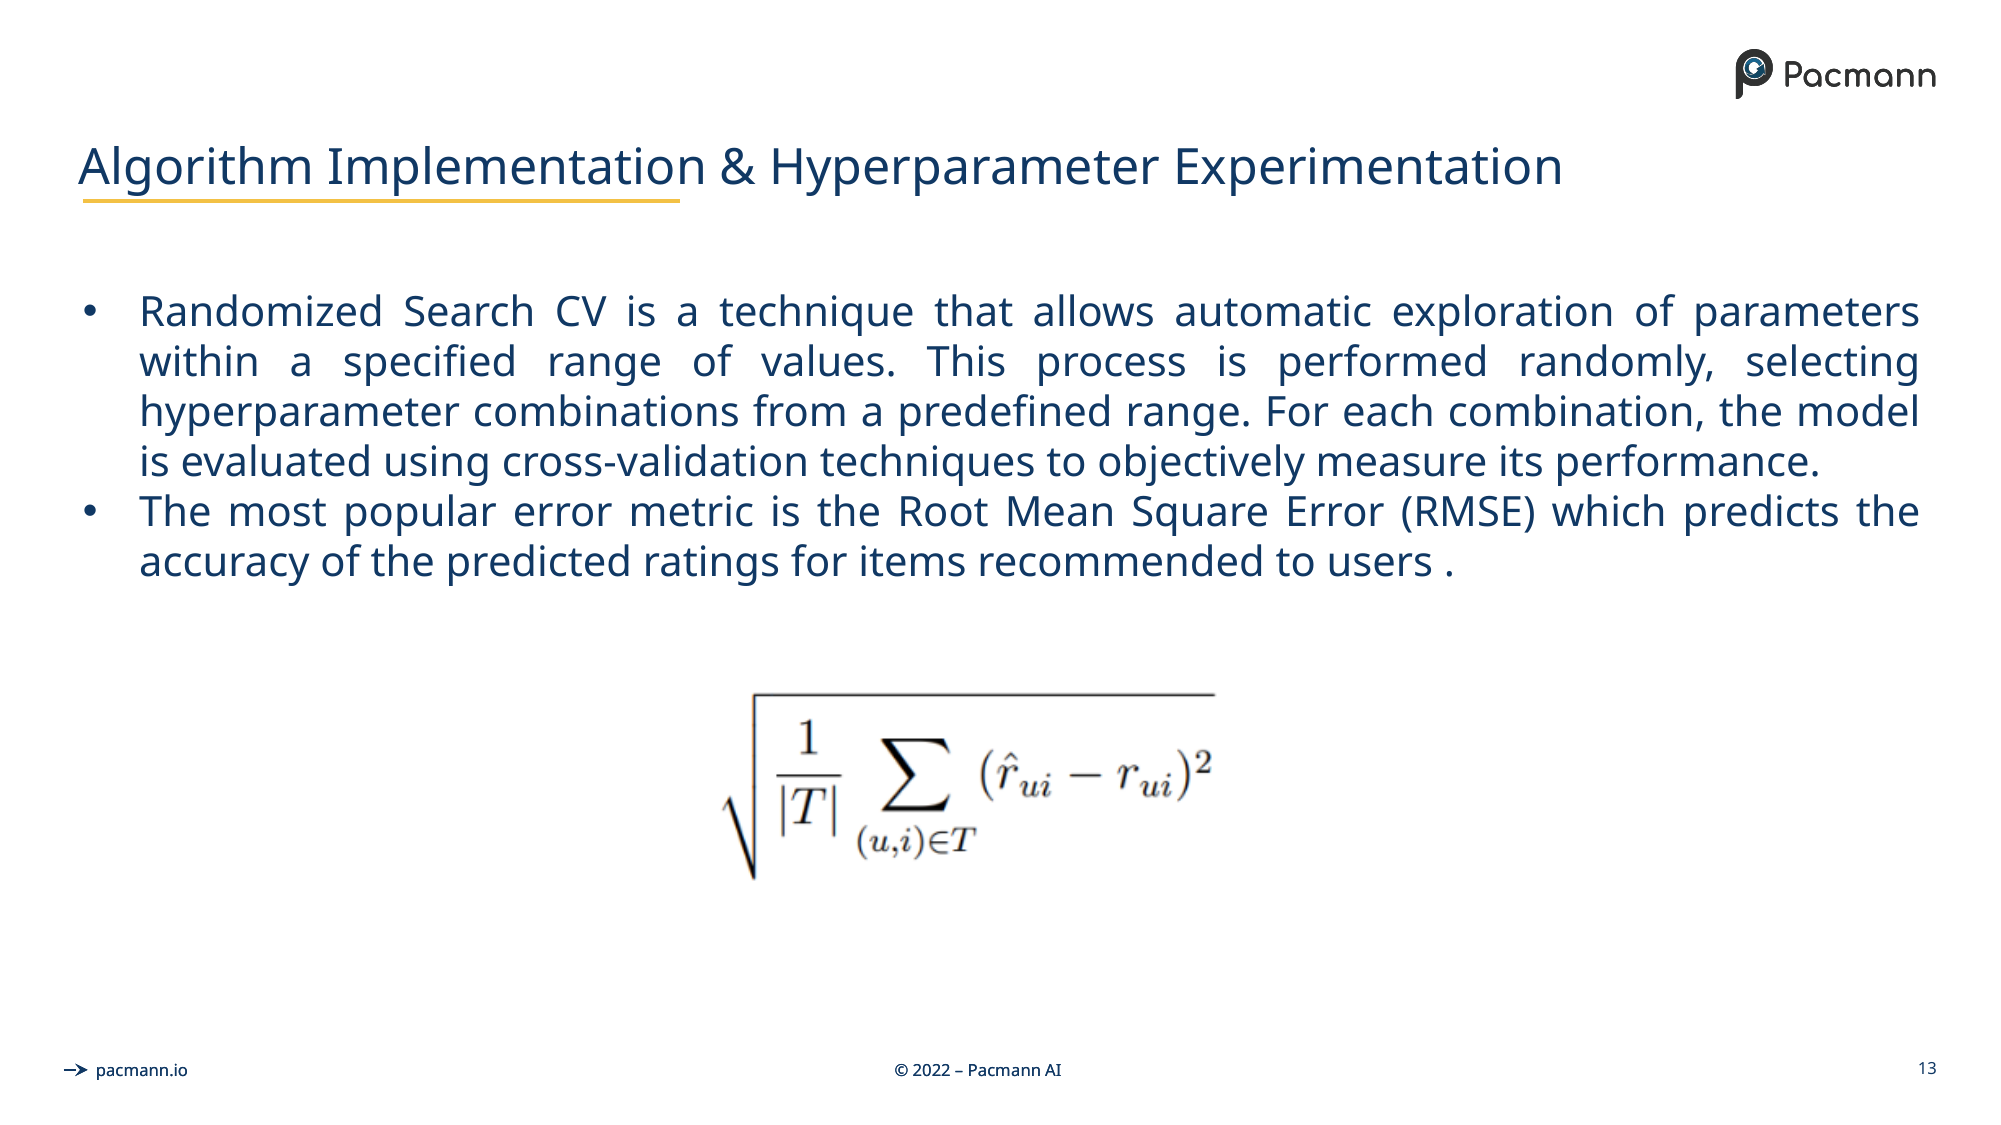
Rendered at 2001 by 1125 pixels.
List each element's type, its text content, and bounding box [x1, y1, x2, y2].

text_box Randomized Search CV is a technique that allows automatic exploration of parameters within a specified range of values. This process is performed randomly, selecting hyperparameter combinations from a predefined range. For each combination, the model is evaluated using cross-validation techniques to objectively measure its performance. The most popular error metric is the Root Mean Square Error (RMSE) which predicts the accuracy of the predicted ratings for items recommended to users . [67, 277, 1937, 593]
picture [1707, 36, 1966, 112]
title Algorithm Implementation & Hyperparameter Experimentation [63, 59, 1935, 278]
picture [660, 672, 1295, 902]
